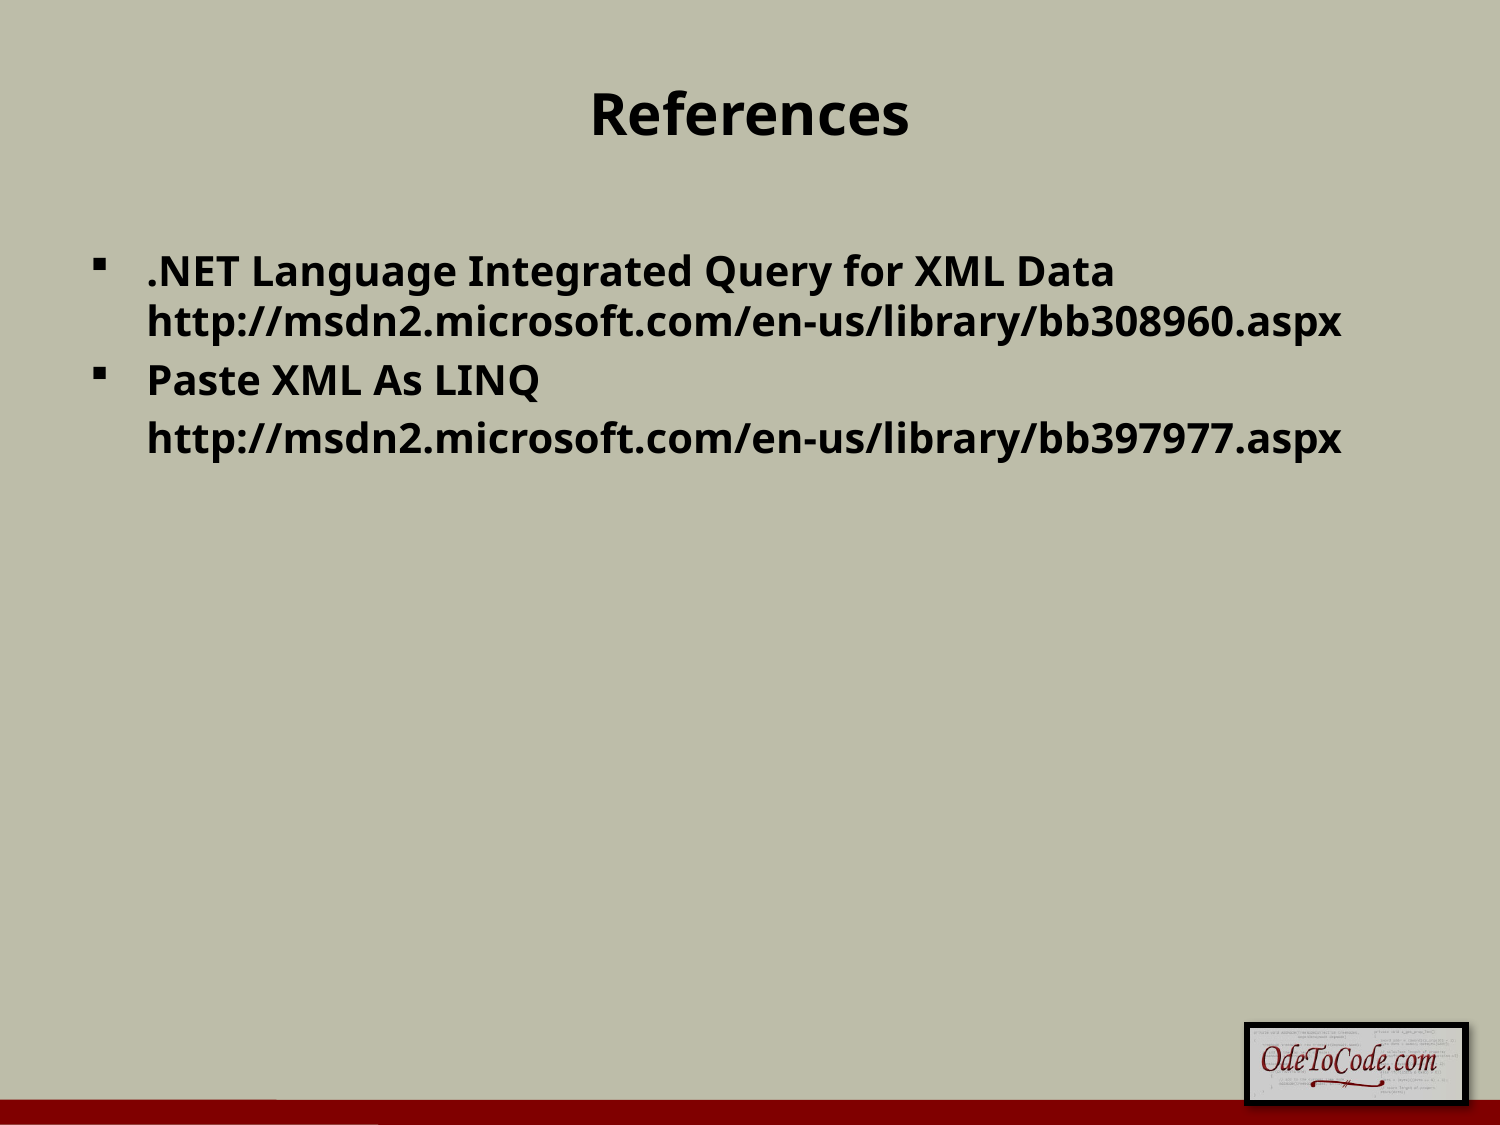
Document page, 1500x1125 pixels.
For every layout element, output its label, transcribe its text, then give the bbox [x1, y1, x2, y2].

list .NET Language Integrated Query for XML Data http://msdn2.microsoft.com/en-us/library/bb308960.aspx Paste XML As LINQ http://msdn2.microsoft.com/en-us/library/bb397977.aspx [74, 237, 1426, 976]
picture [1250, 1028, 1462, 1100]
title References [74, 49, 1426, 176]
